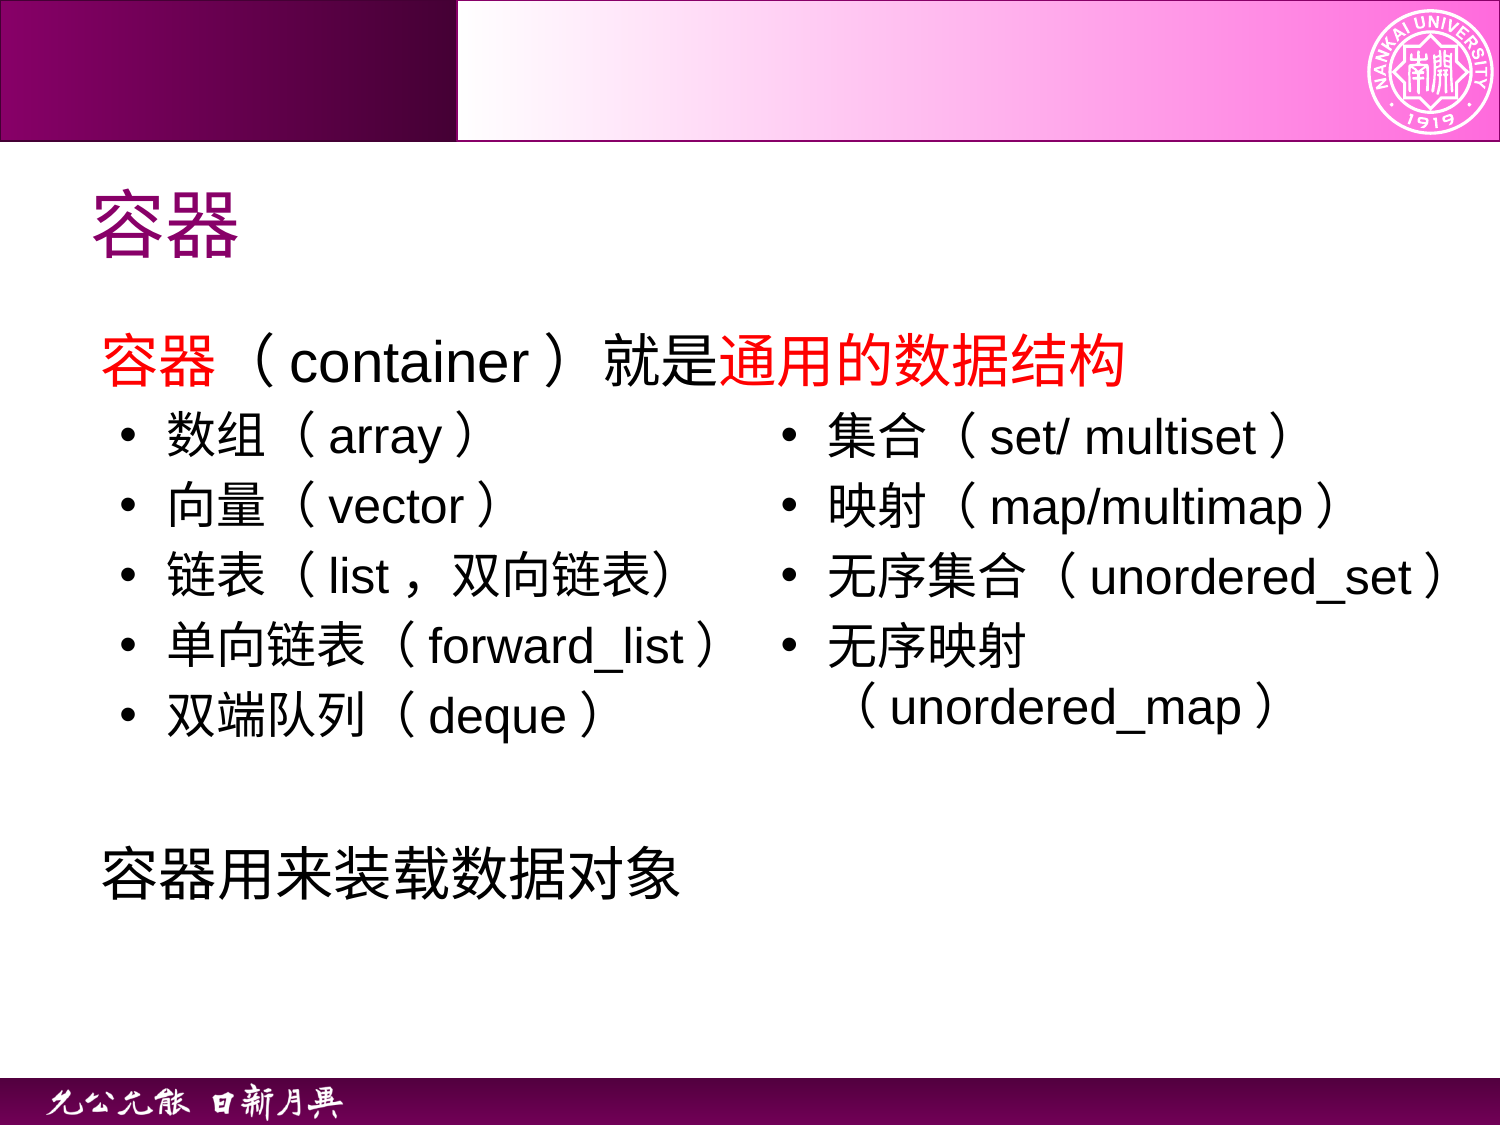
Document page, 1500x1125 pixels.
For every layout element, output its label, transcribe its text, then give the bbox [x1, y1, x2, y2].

title 容器 [74, 163, 1426, 282]
picture [35, 1081, 356, 1122]
text_box 集合（set/ multiset） 映射（map/multimap） 无序集合（unordered_set） 无序映射（unordered_map） [690, 397, 1500, 742]
list 容器（container）就是通用的数据结构 数组（array） 向量（vector） 链表（list，双向链表） 单向链表（forward_list） 双端队列（deque） 容器用来装载数据对象 [29, 316, 1380, 1055]
